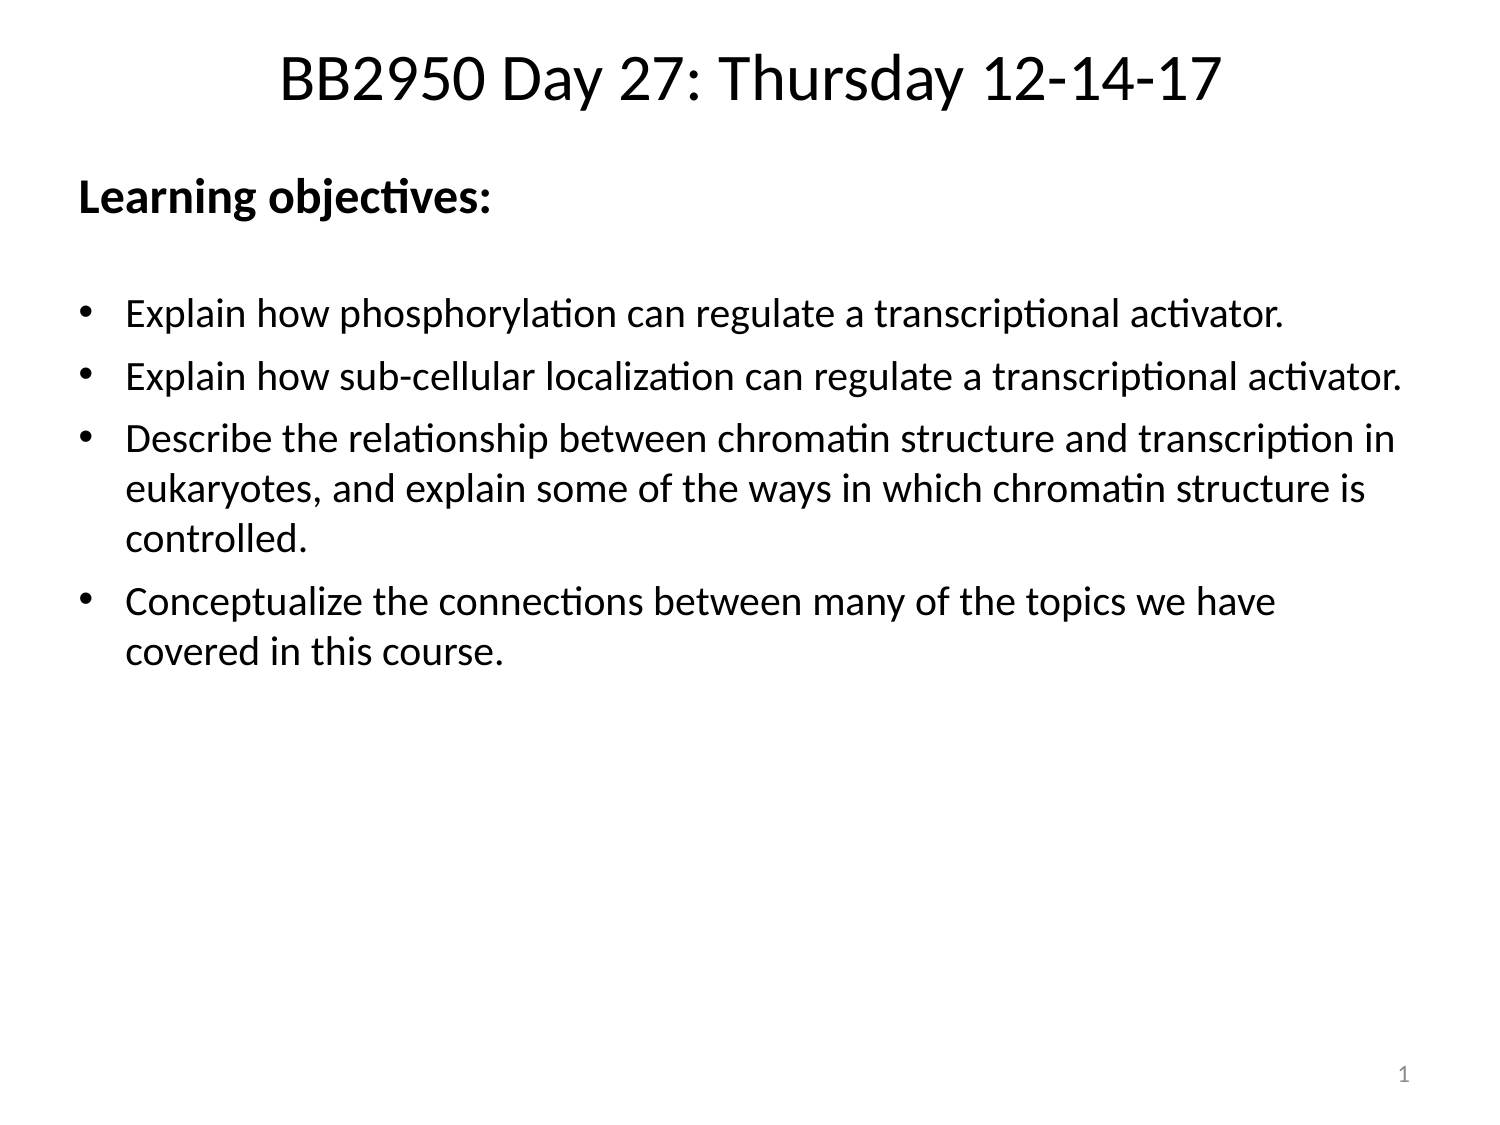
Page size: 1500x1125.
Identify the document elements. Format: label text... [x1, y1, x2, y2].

slide_number 1 [1074, 1042, 1425, 1103]
text_box Learning objectives: Explain how phosphorylation can regulate a transcriptional activator. Explain how sub-cellular localization can regulate a transcriptional activator. Describe the relationship between chromatin structure and transcription in eukaryotes, and explain some of the ways in which chromatin structure is controlled. Conceptualize the connections between many of the topics we have covered in this course. [63, 155, 1424, 932]
title BB2950 Day 27: Thursday 12-14-17 [79, 23, 1424, 125]
